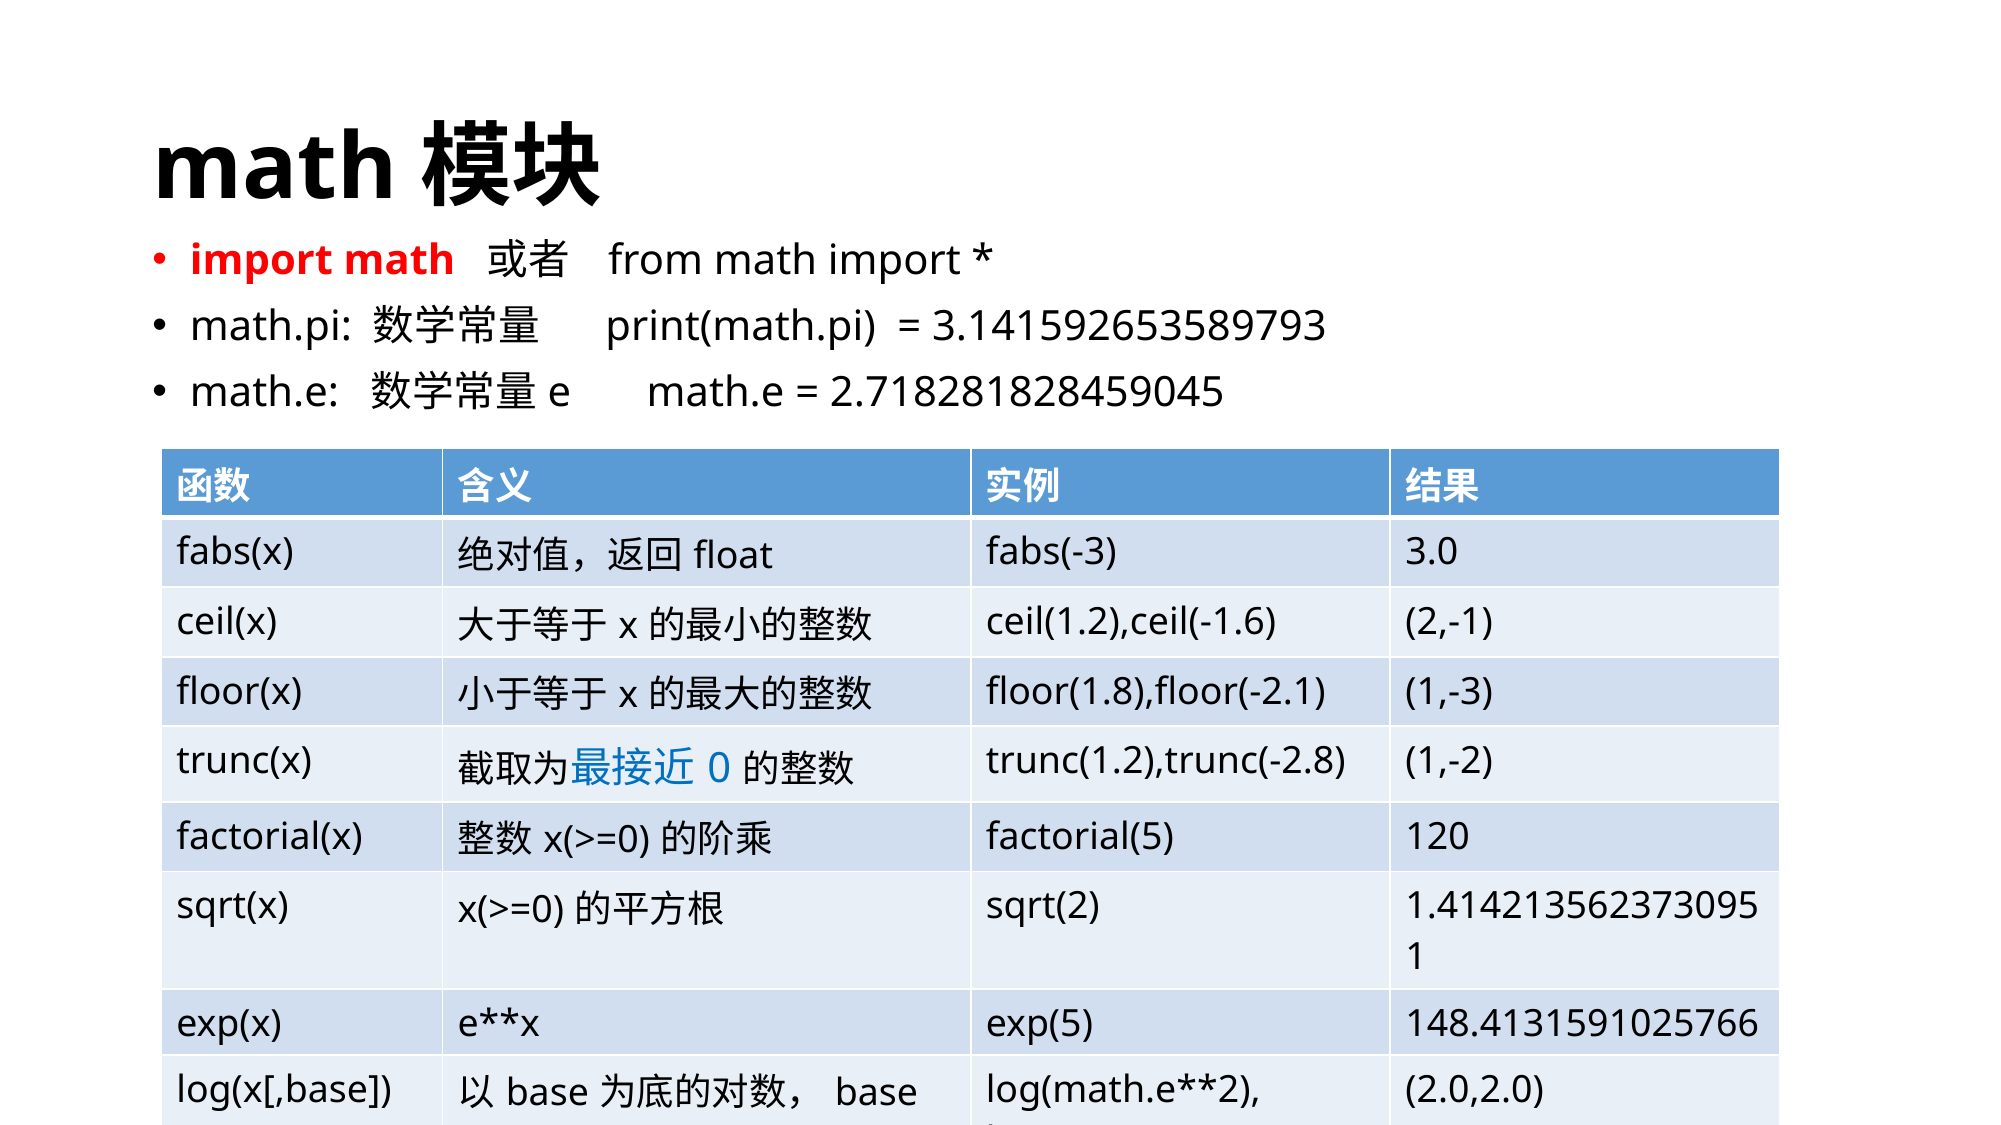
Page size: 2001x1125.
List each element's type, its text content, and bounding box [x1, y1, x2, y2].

table_cell exp(5) [972, 990, 1389, 1054]
table_cell 120 [1391, 803, 1779, 871]
table_cell 1.4142135623730951 [1391, 872, 1779, 988]
table_cell 整数x(>=0)的阶乘 [443, 803, 970, 871]
table_header 函数 [162, 449, 442, 515]
table_cell 大于等于x的最小的整数 [443, 588, 970, 656]
table_cell exp(x) [162, 990, 442, 1054]
table_cell x(>=0)的平方根 [443, 872, 970, 988]
table_cell ceil(1.2),ceil(-1.6) [972, 588, 1389, 656]
table_cell e**x [443, 990, 970, 1054]
table_cell log(math.e**2), log(4,2) [972, 1056, 1389, 1125]
table_cell log(x[,base]) [162, 1056, 442, 1125]
table_cell trunc(x) [162, 727, 442, 801]
table_cell 148.4131591025766 [1391, 990, 1779, 1054]
table_cell trunc(1.2),trunc(-2.8) [972, 727, 1389, 801]
table_cell ceil(x) [162, 588, 442, 656]
table_cell sqrt(2) [972, 872, 1389, 988]
table_header 结果 [1391, 449, 1779, 515]
table_cell 绝对值，返回float [443, 520, 970, 586]
table_cell factorial(x) [162, 803, 442, 871]
table_cell sqrt(x) [162, 872, 442, 988]
table_cell 3.0 [1391, 520, 1779, 586]
table_cell floor(1.8),floor(-2.1) [972, 658, 1389, 725]
title math模块 [137, 59, 1863, 278]
table_cell (2.0,2.0) [1391, 1056, 1779, 1125]
table_cell fabs(x) [162, 520, 442, 586]
table_cell fabs(-3) [972, 520, 1389, 586]
table_cell (1,-2) [1391, 727, 1779, 801]
table_cell 截取为最接近0的整数 [443, 727, 970, 801]
table_cell 以base为底的对数，base没有则为以e为底的自然对数 [443, 1056, 970, 1125]
table_cell (1,-3) [1391, 658, 1779, 725]
table_header 含义 [443, 449, 970, 515]
table_cell 小于等于x的最大的整数 [443, 658, 970, 725]
table_cell (2,-1) [1391, 588, 1779, 656]
table_header 实例 [972, 449, 1389, 515]
table_cell factorial(5) [972, 803, 1389, 871]
table_cell floor(x) [162, 658, 442, 725]
